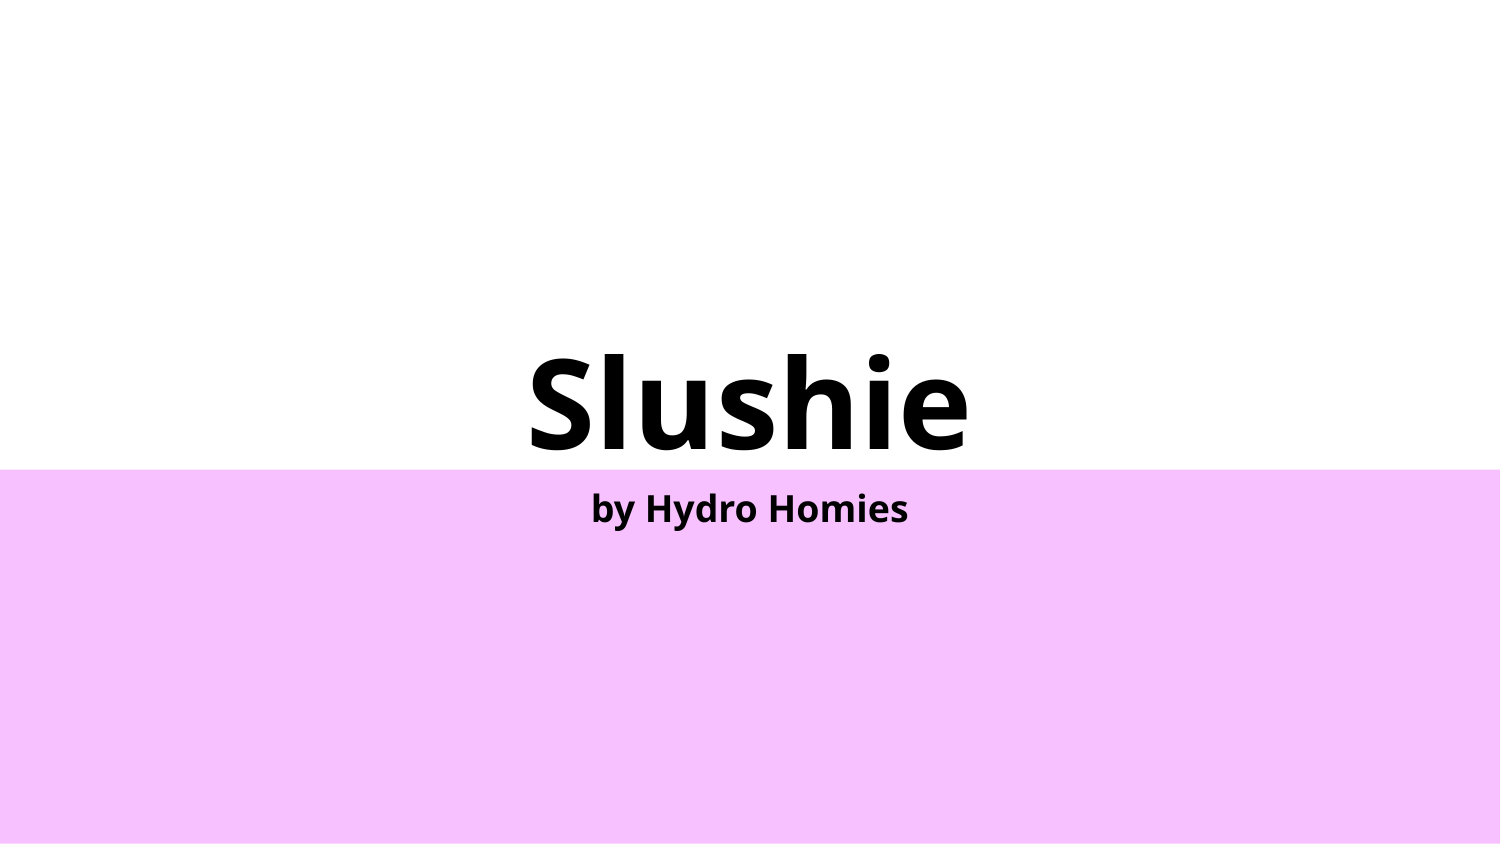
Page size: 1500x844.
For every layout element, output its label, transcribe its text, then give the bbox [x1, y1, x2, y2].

text_box [0, 469, 1500, 844]
subtitle by Hydro Homies [51, 469, 1449, 600]
title Slushie [51, 152, 1449, 469]
